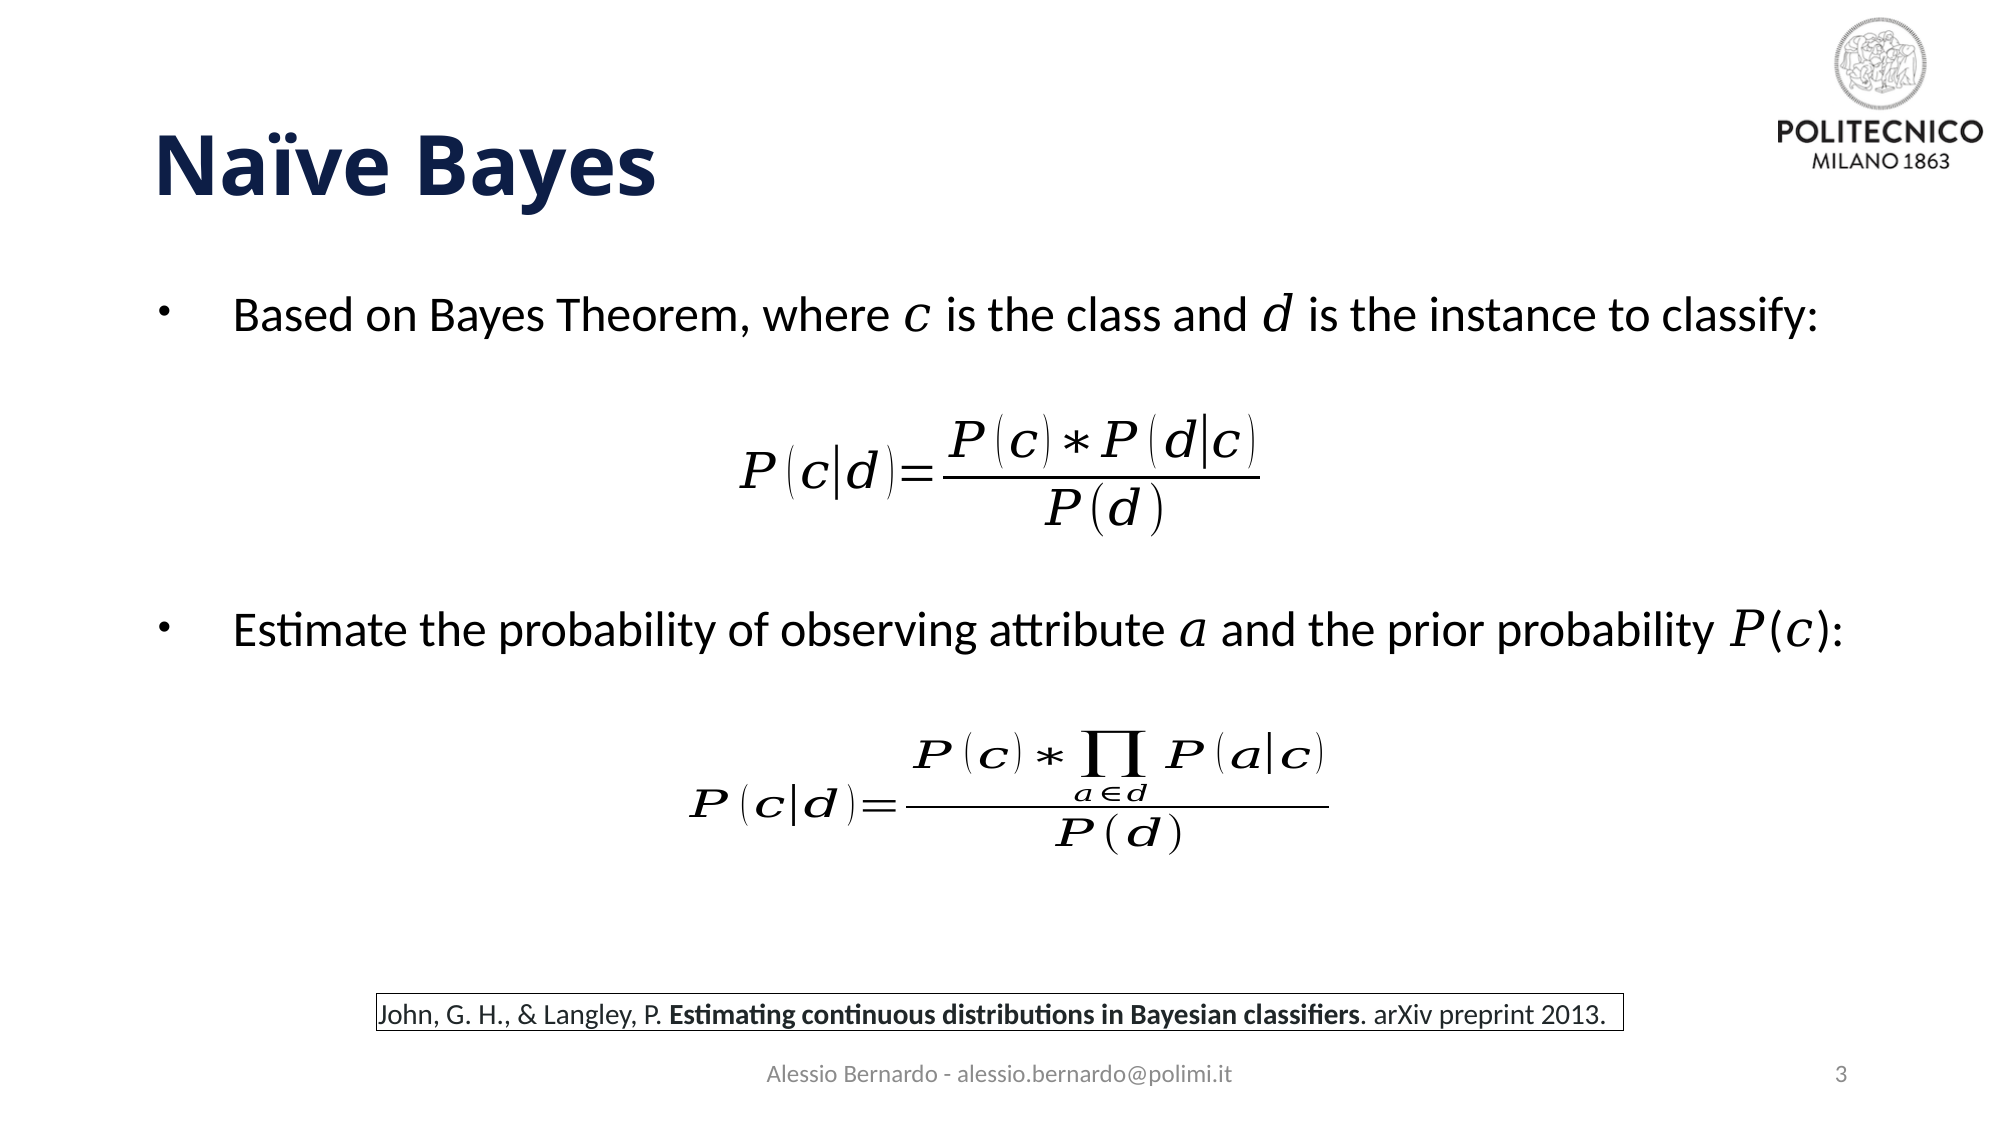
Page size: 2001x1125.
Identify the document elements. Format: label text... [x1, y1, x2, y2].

footer Alessio Bernardo - alessio.bernardo@polimi.it [536, 1042, 1464, 1103]
slide_number 3 [1498, 1042, 1863, 1103]
picture [1778, 17, 1984, 170]
text_box John, G. H., & Langley, P. Estimating continuous distributions in Bayesian classifiers. arXiv preprint 2013. [376, 993, 1624, 1031]
title Naïve Bayes [137, 59, 1502, 278]
text_box Based on Bayes Theorem, where 𝑐 is the class and 𝑑 is the instance to classify: [155, 278, 1863, 341]
text_box Estimate the probability of observing attribute 𝑎 and the prior probability 𝑃(𝑐): [155, 594, 1863, 657]
